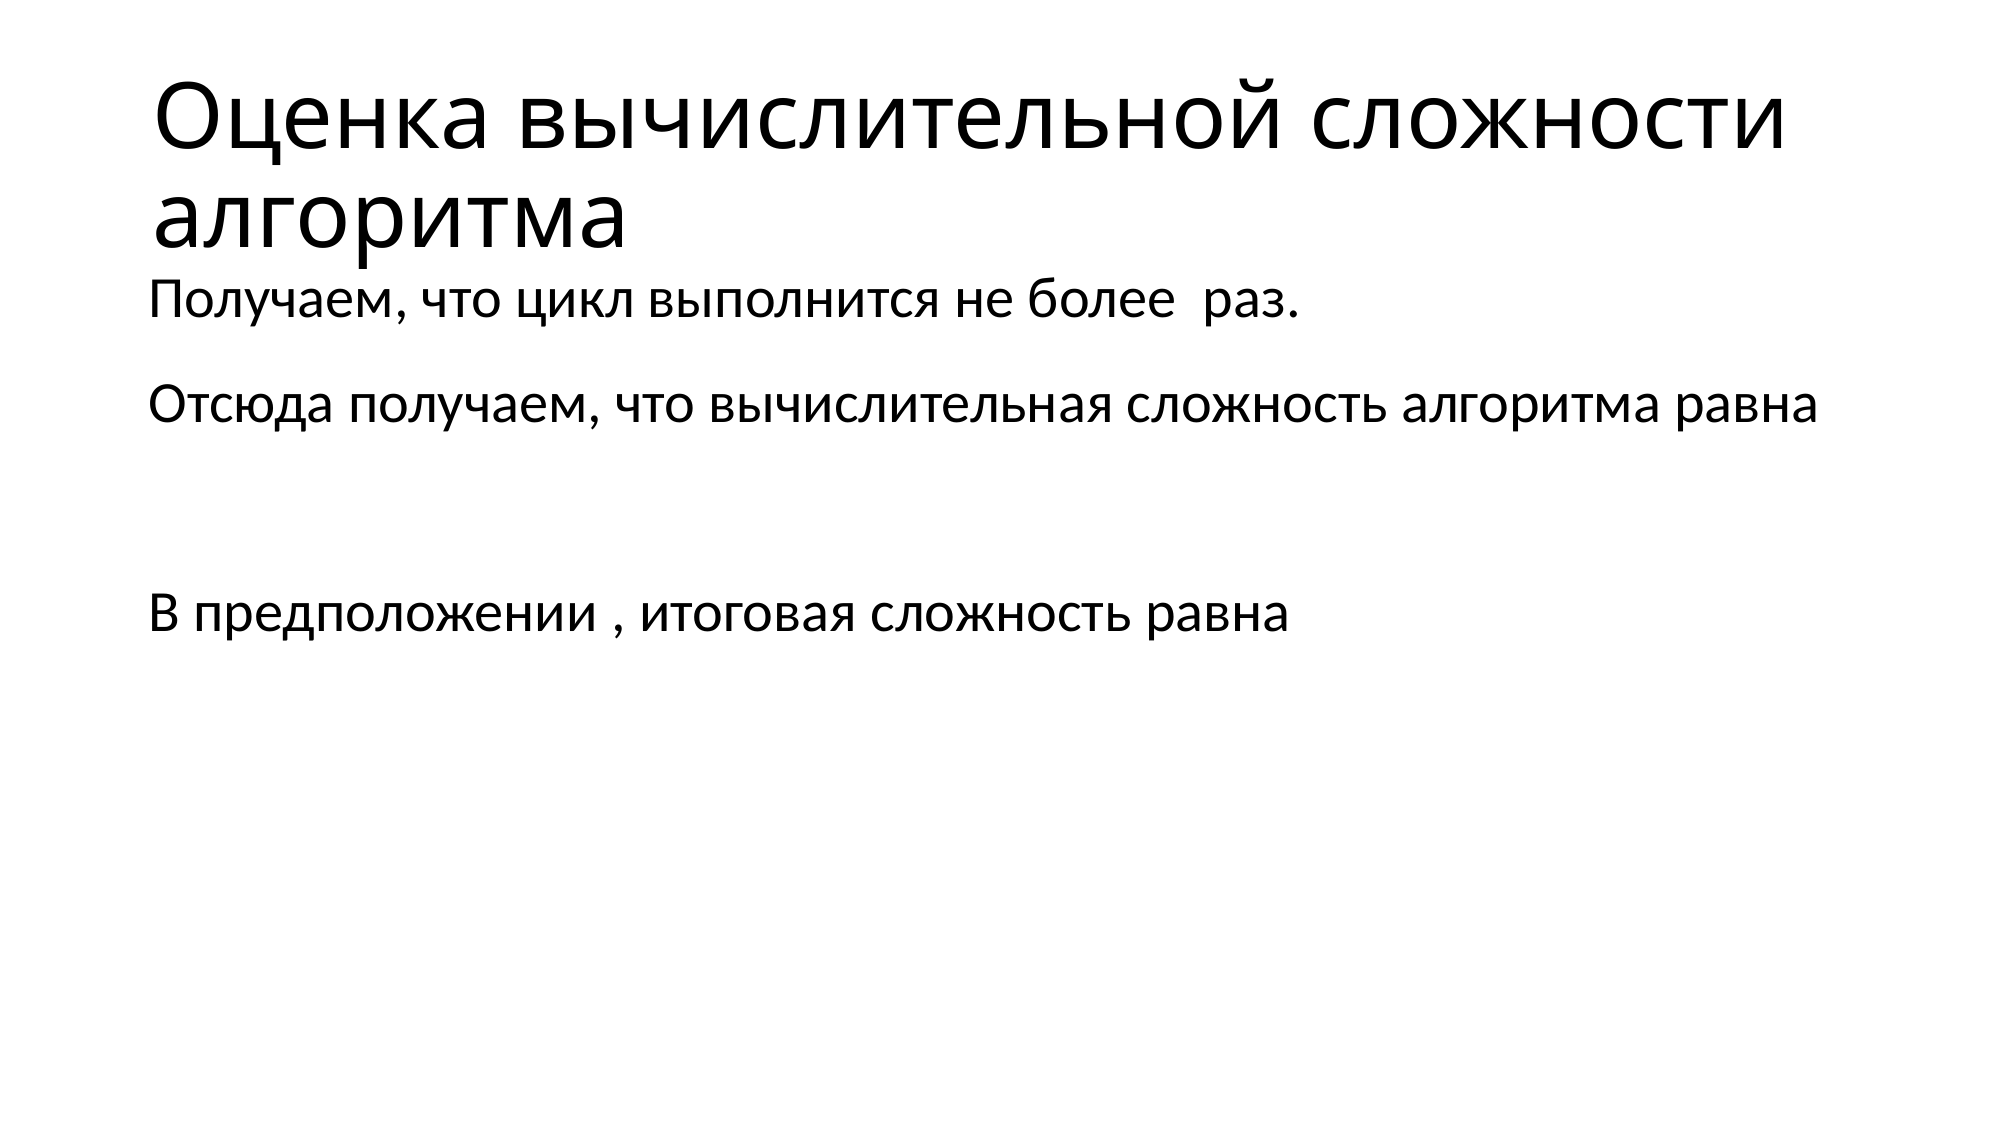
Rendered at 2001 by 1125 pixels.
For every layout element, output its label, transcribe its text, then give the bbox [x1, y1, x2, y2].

title Оценка вычислительной сложности алгоритма [137, 59, 2000, 278]
